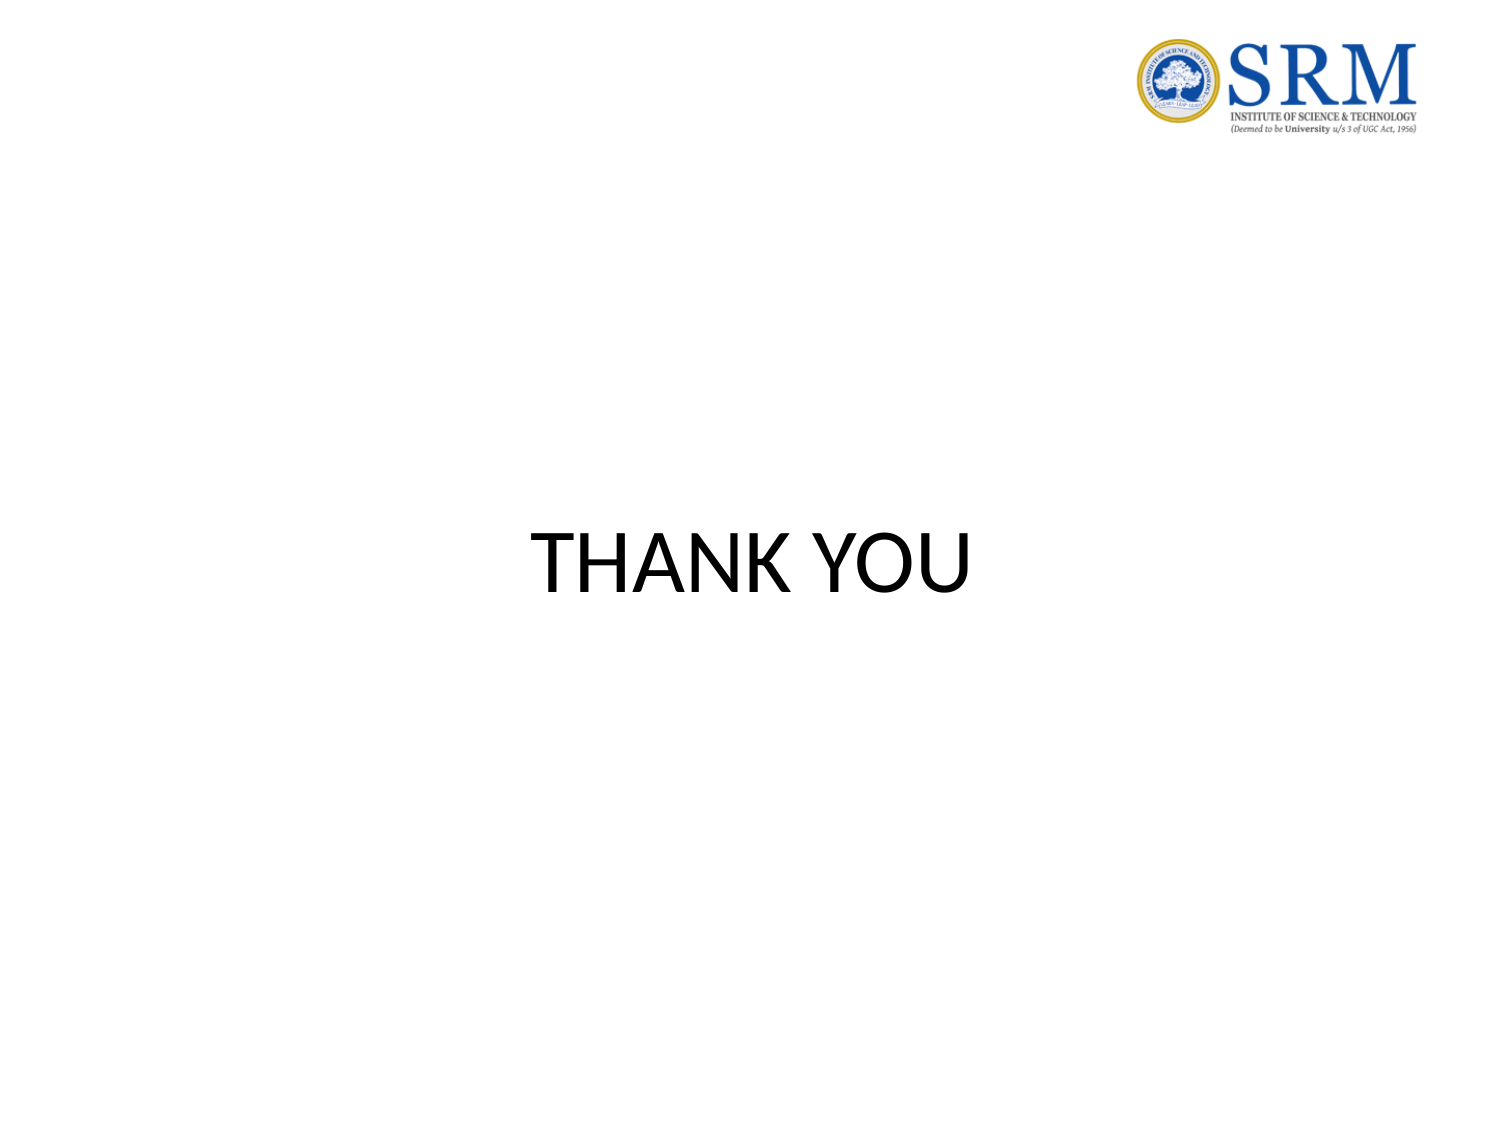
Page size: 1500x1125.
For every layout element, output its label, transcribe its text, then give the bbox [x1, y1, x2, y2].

title THANK YOU [137, 462, 1368, 650]
picture [1124, 0, 1426, 172]
